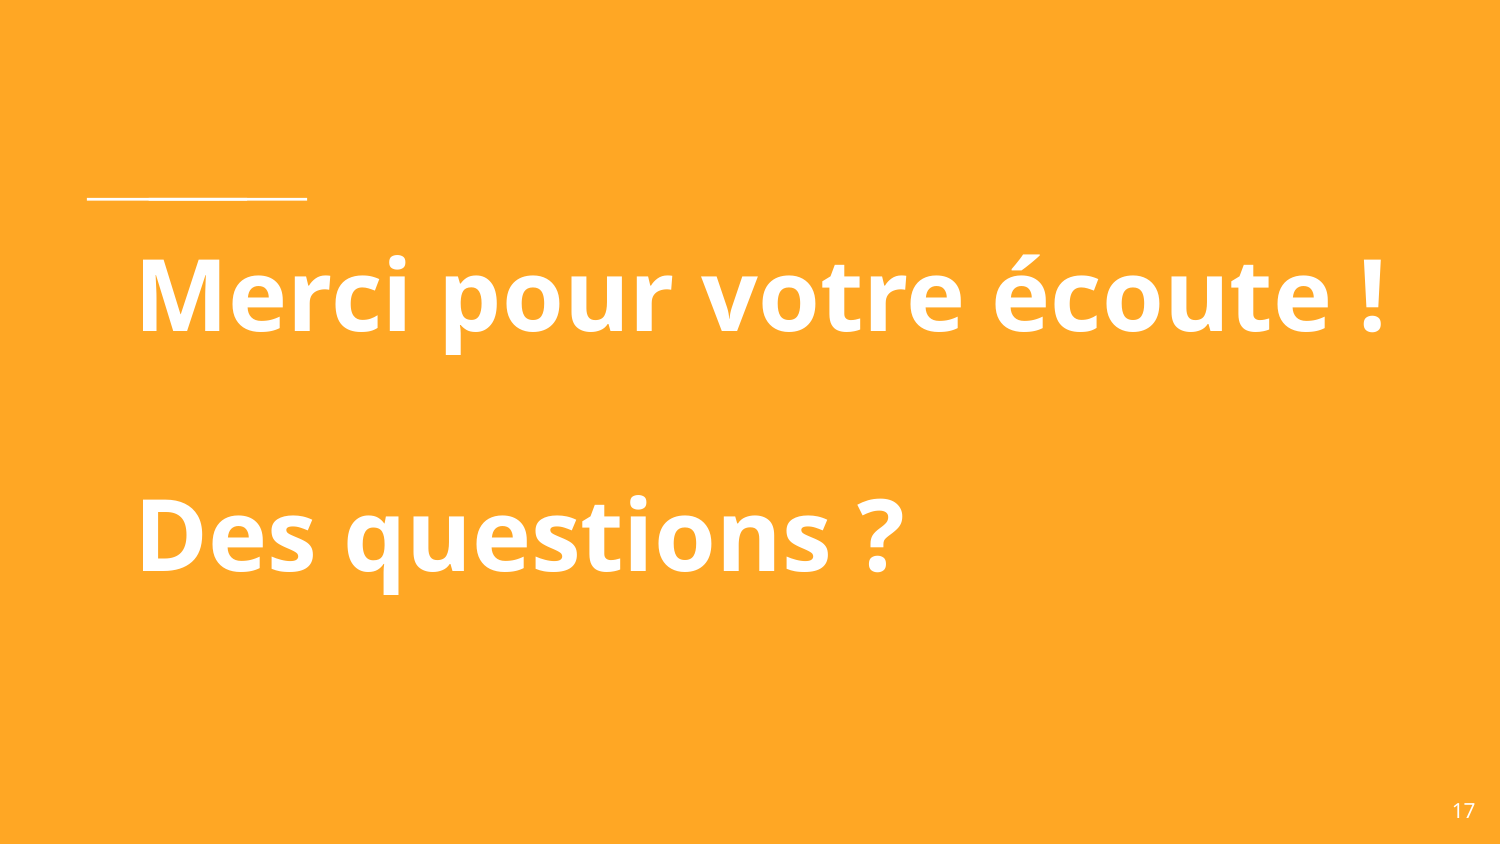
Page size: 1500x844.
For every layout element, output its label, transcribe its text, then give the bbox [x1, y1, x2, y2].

slide_number 17 [1400, 779, 1491, 844]
title Merci pour votre écoute ! Des questions ? [119, 216, 1463, 644]
